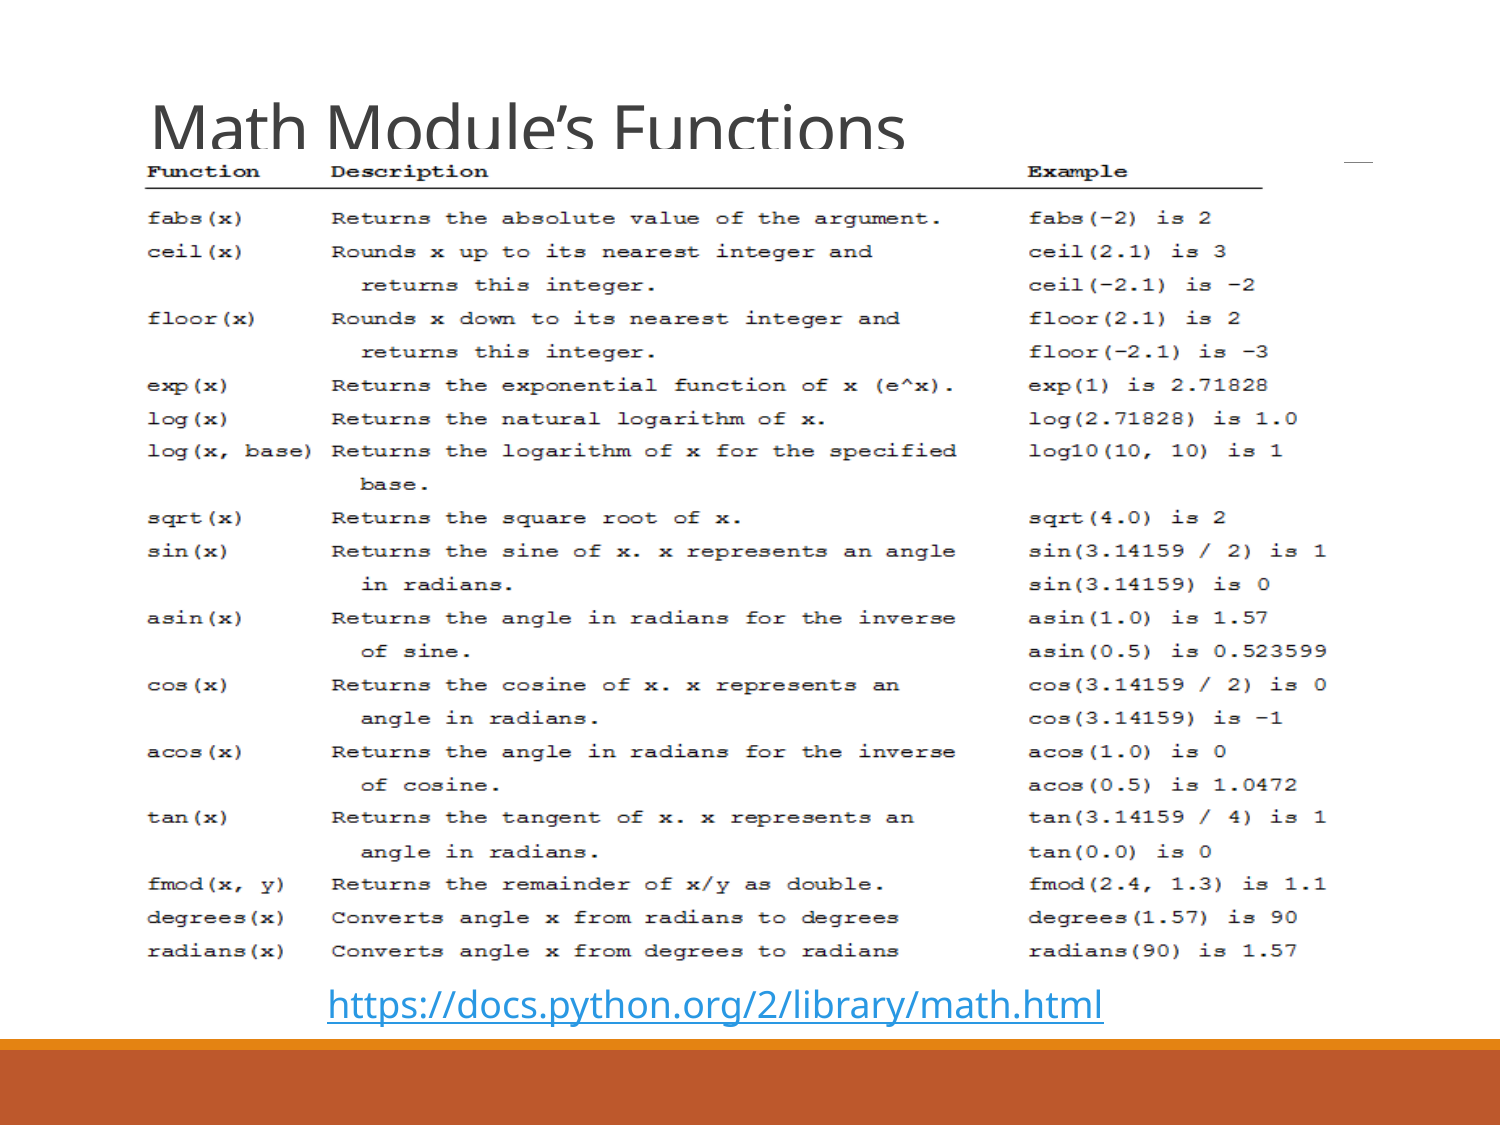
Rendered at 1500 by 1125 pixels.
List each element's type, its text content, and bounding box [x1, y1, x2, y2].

title Math Module’s Functions [134, 47, 1373, 175]
text_box https://docs.python.org/2/library/math.html [312, 983, 1238, 1040]
picture [129, 149, 1344, 975]
